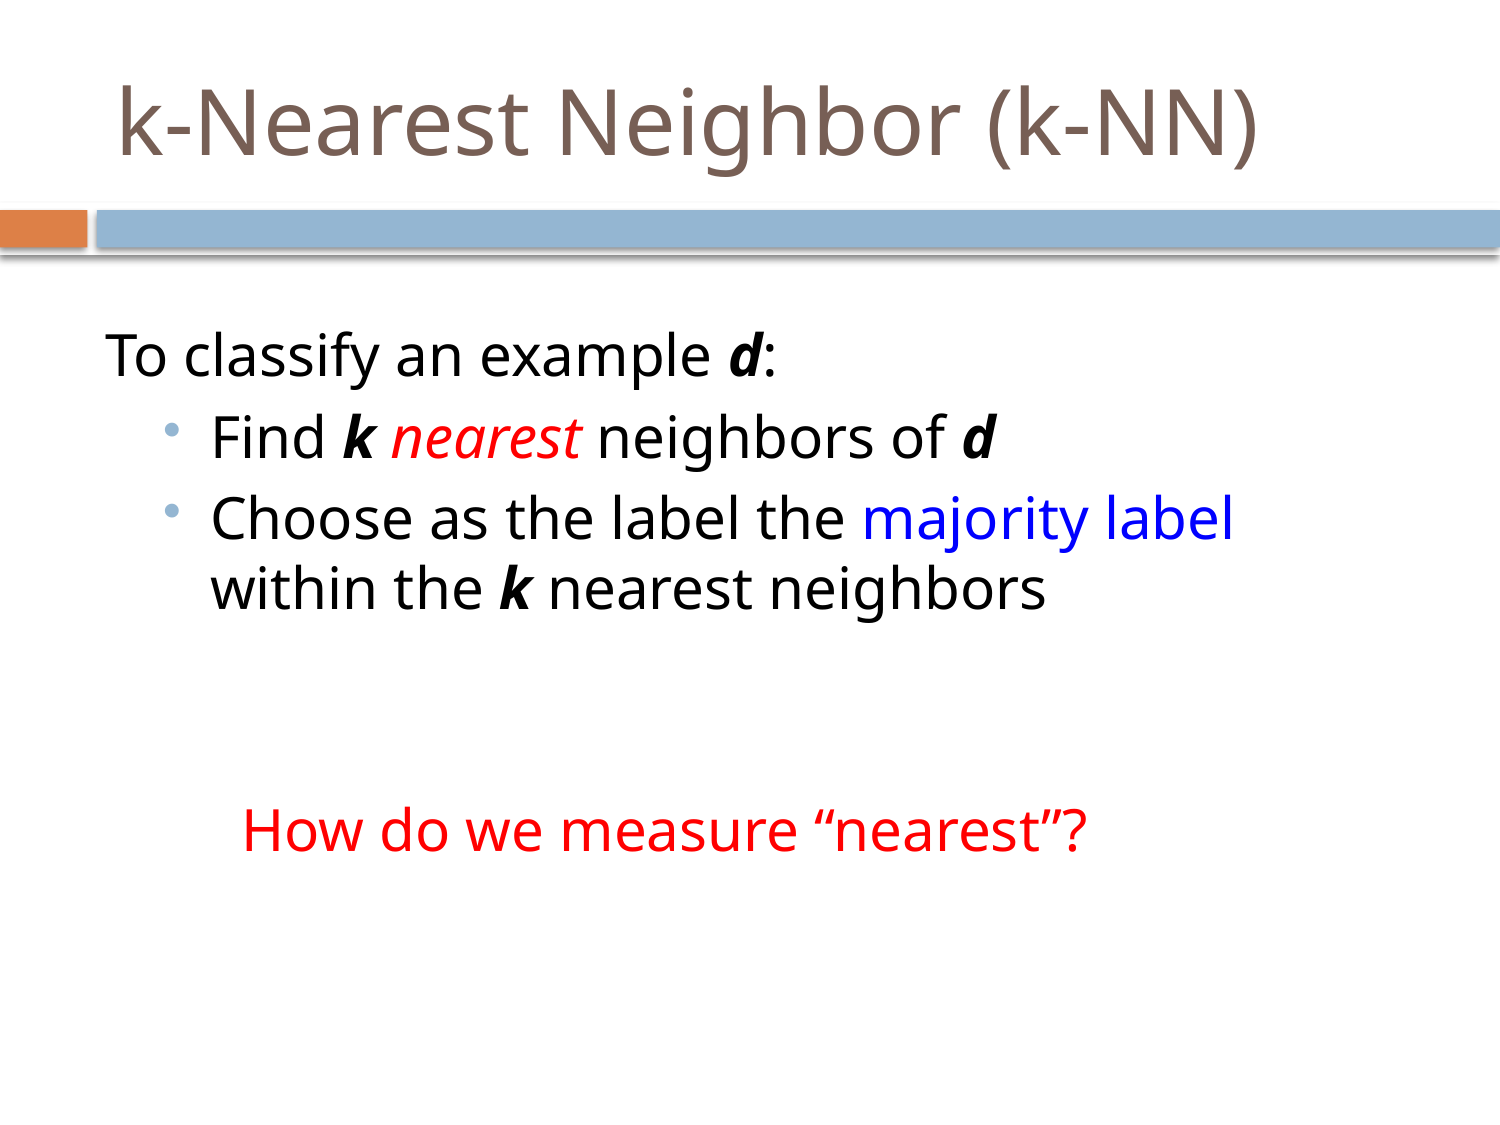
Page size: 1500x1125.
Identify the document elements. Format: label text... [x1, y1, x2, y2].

title k-Nearest Neighbor (k-NN) [100, 37, 1438, 200]
list To classify an example d: Find k nearest neighbors of d Choose as the label the majority label within the k nearest neighbors [90, 311, 1428, 667]
text_box How do we measure “nearest”? [226, 785, 1103, 871]
